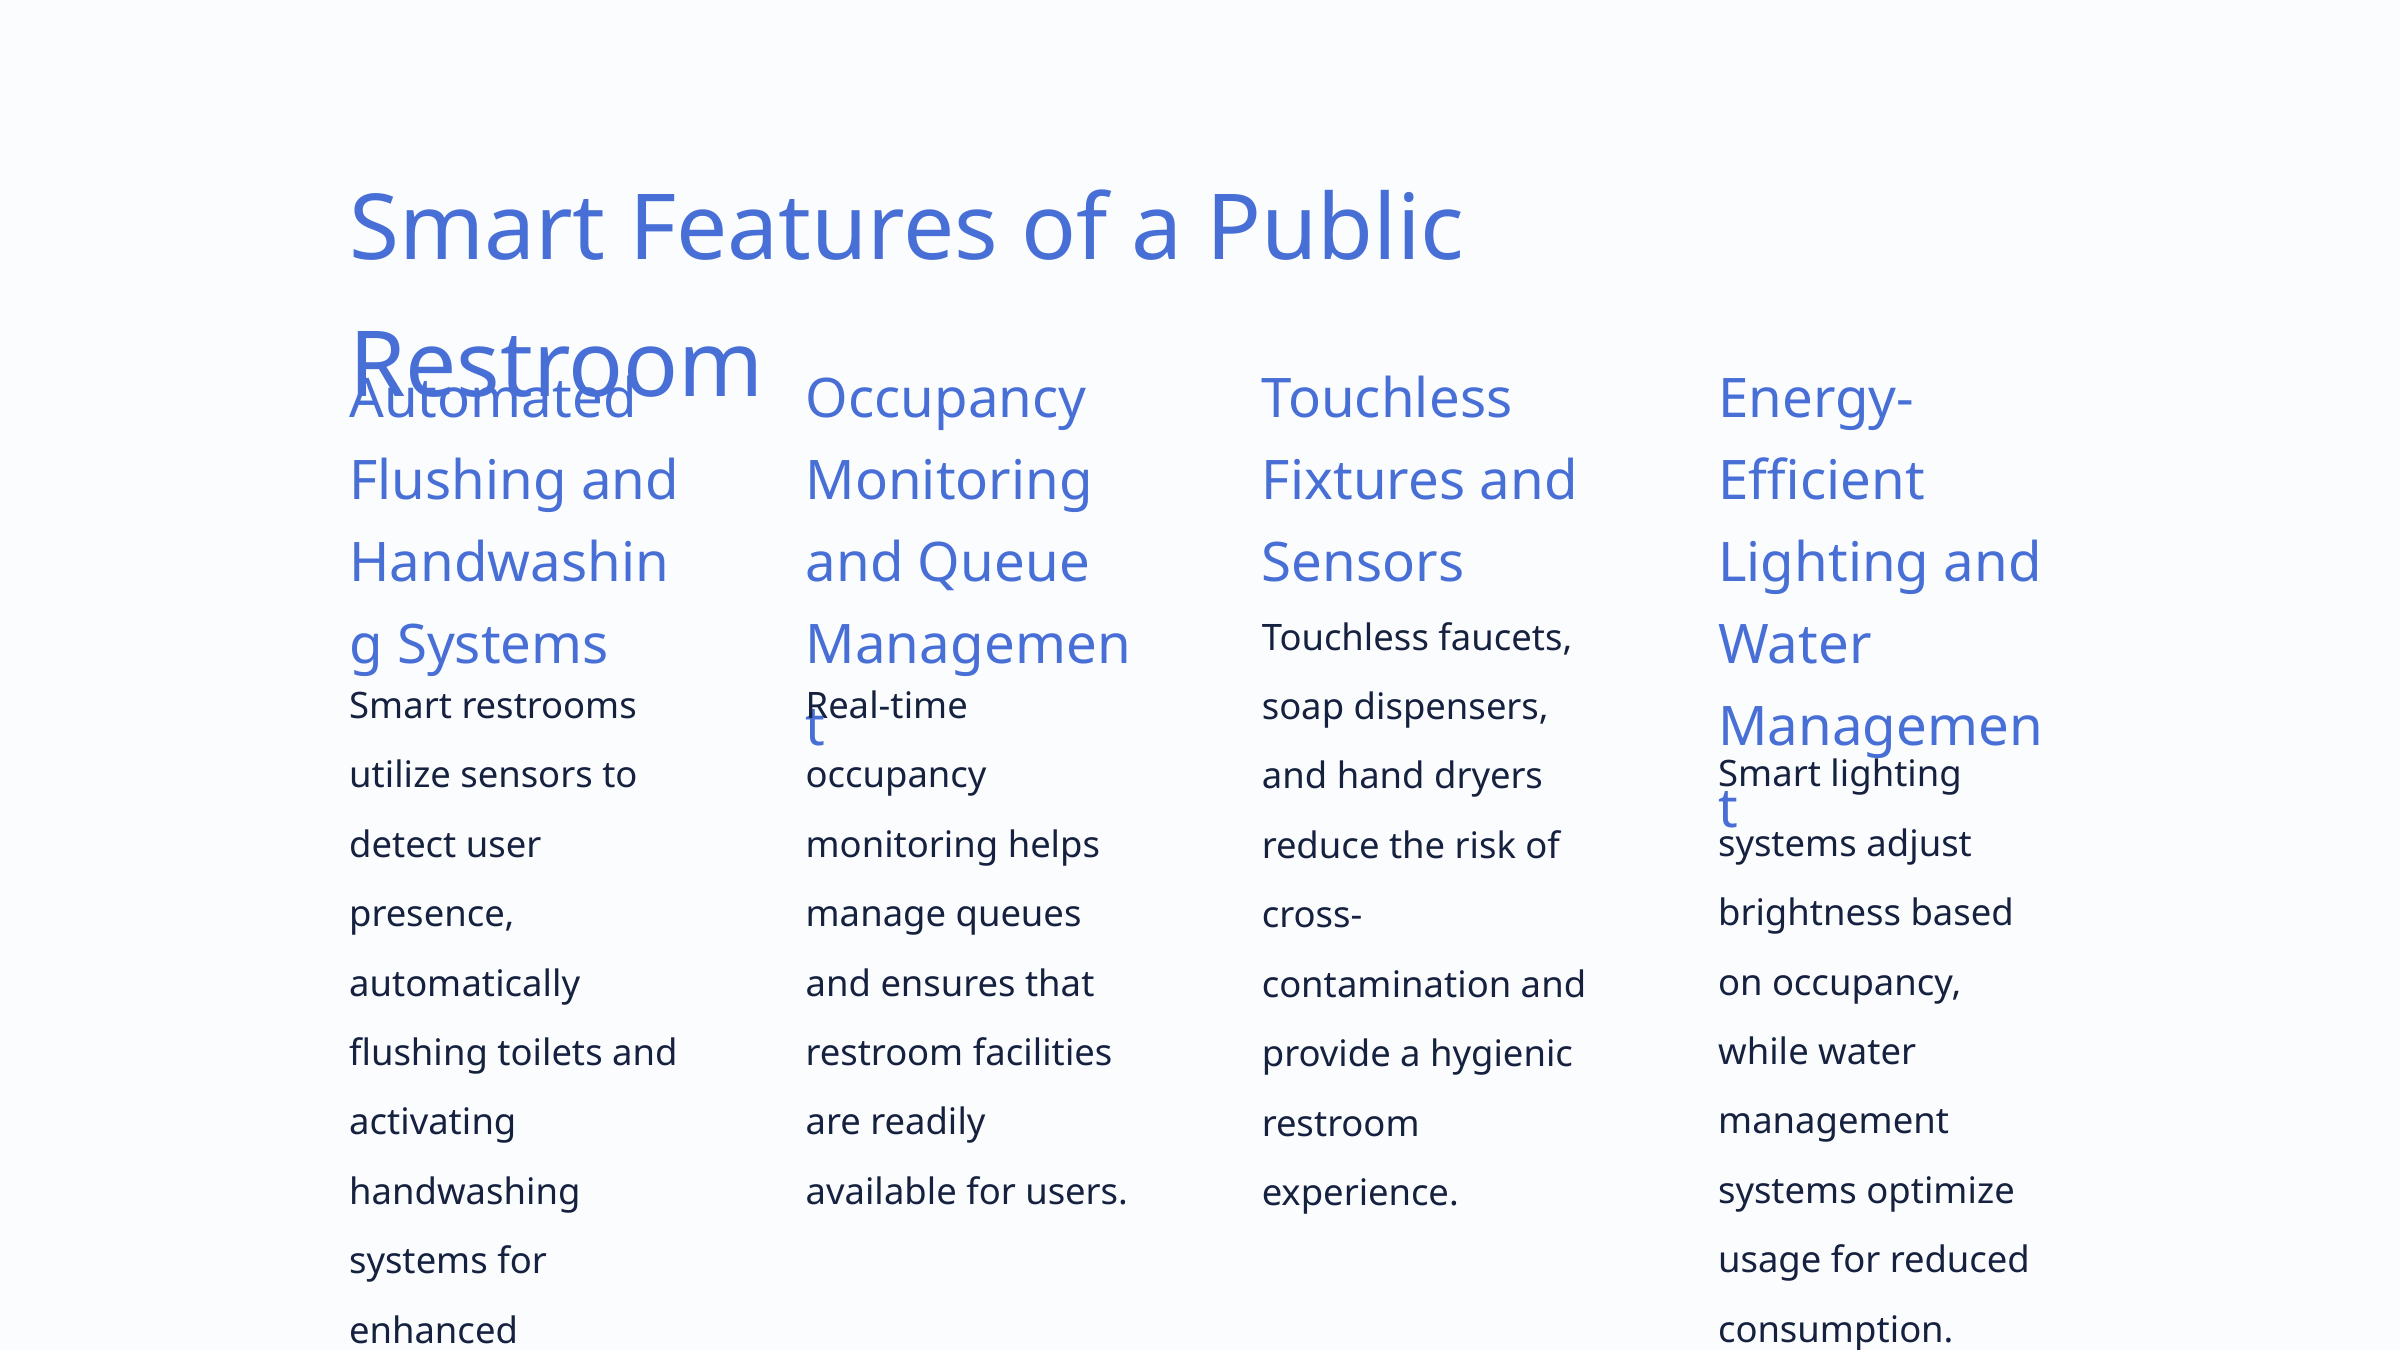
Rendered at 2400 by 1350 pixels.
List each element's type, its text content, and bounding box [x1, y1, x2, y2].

text_box [0, 0, 2400, 1350]
text_box Occupancy Monitoring and Queue Management [790, 338, 1157, 613]
text_box Smart restrooms utilize sensors to detect user presence, automatically flushing toilets and activating handwashing systems for enhanced sanitation. [334, 648, 701, 1115]
text_box Smart Features of a Public Restroom [334, 133, 1890, 248]
text_box Touchless Fixtures and Sensors [1246, 338, 1613, 544]
text_box Automated Flushing and Handwashing Systems [334, 338, 701, 613]
text_box Energy-Efficient Lighting and Water Management [1703, 338, 2070, 681]
text_box Touchless faucets, soap dispensers, and hand dryers reduce the risk of cross-contamination and provide a hygienic restroom experience. [1246, 580, 1613, 989]
text_box Real-time occupancy monitoring helps manage queues and ensures that restroom facilities are readily available for users. [790, 648, 1157, 999]
text_box Smart lighting systems adjust brightness based on occupancy, while water management systems optimize usage for reduced consumption. [1703, 716, 2070, 1184]
